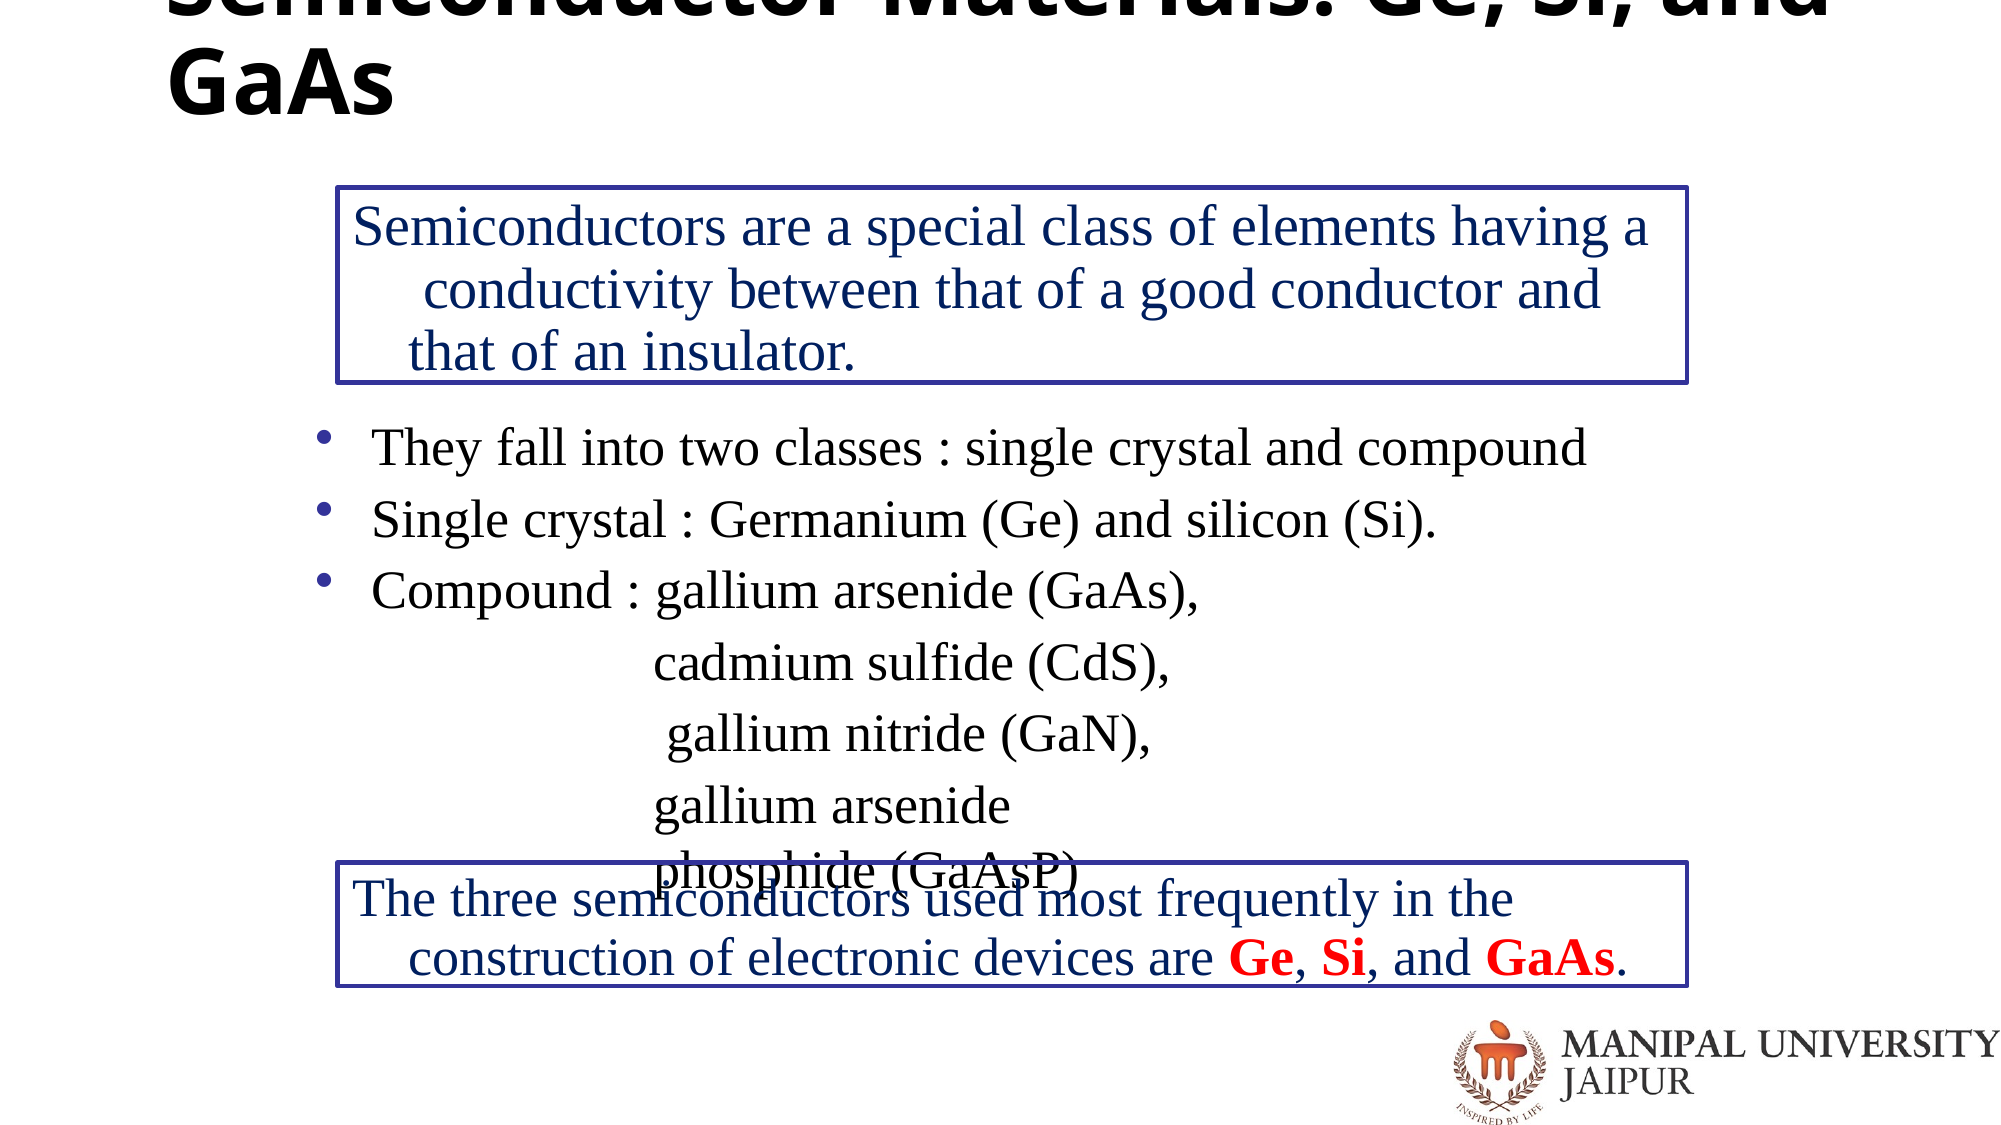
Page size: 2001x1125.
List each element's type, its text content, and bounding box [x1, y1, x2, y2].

text_box The three semiconductors used most frequently in the construction of electronic devices are Ge, Si, and GaAs. [337, 862, 1688, 987]
text_box They fall into two classes : single crystal and compound Single crystal : Germanium (Ge) and silicon (Si). Compound : gallium arsenide (GaAs), cadmium sulfide (CdS), gallium nitride (GaN), gallium arsenide phosphide (GaAsP) [312, 403, 1591, 899]
text_box Semiconductors are a special class of elements having a conductivity between that of a good conductor and that of an insulator. [337, 187, 1688, 383]
title Semiconductor Materials: Ge, Si, and GaAs [163, 0, 1883, 135]
text_box [1453, 1020, 2000, 1125]
